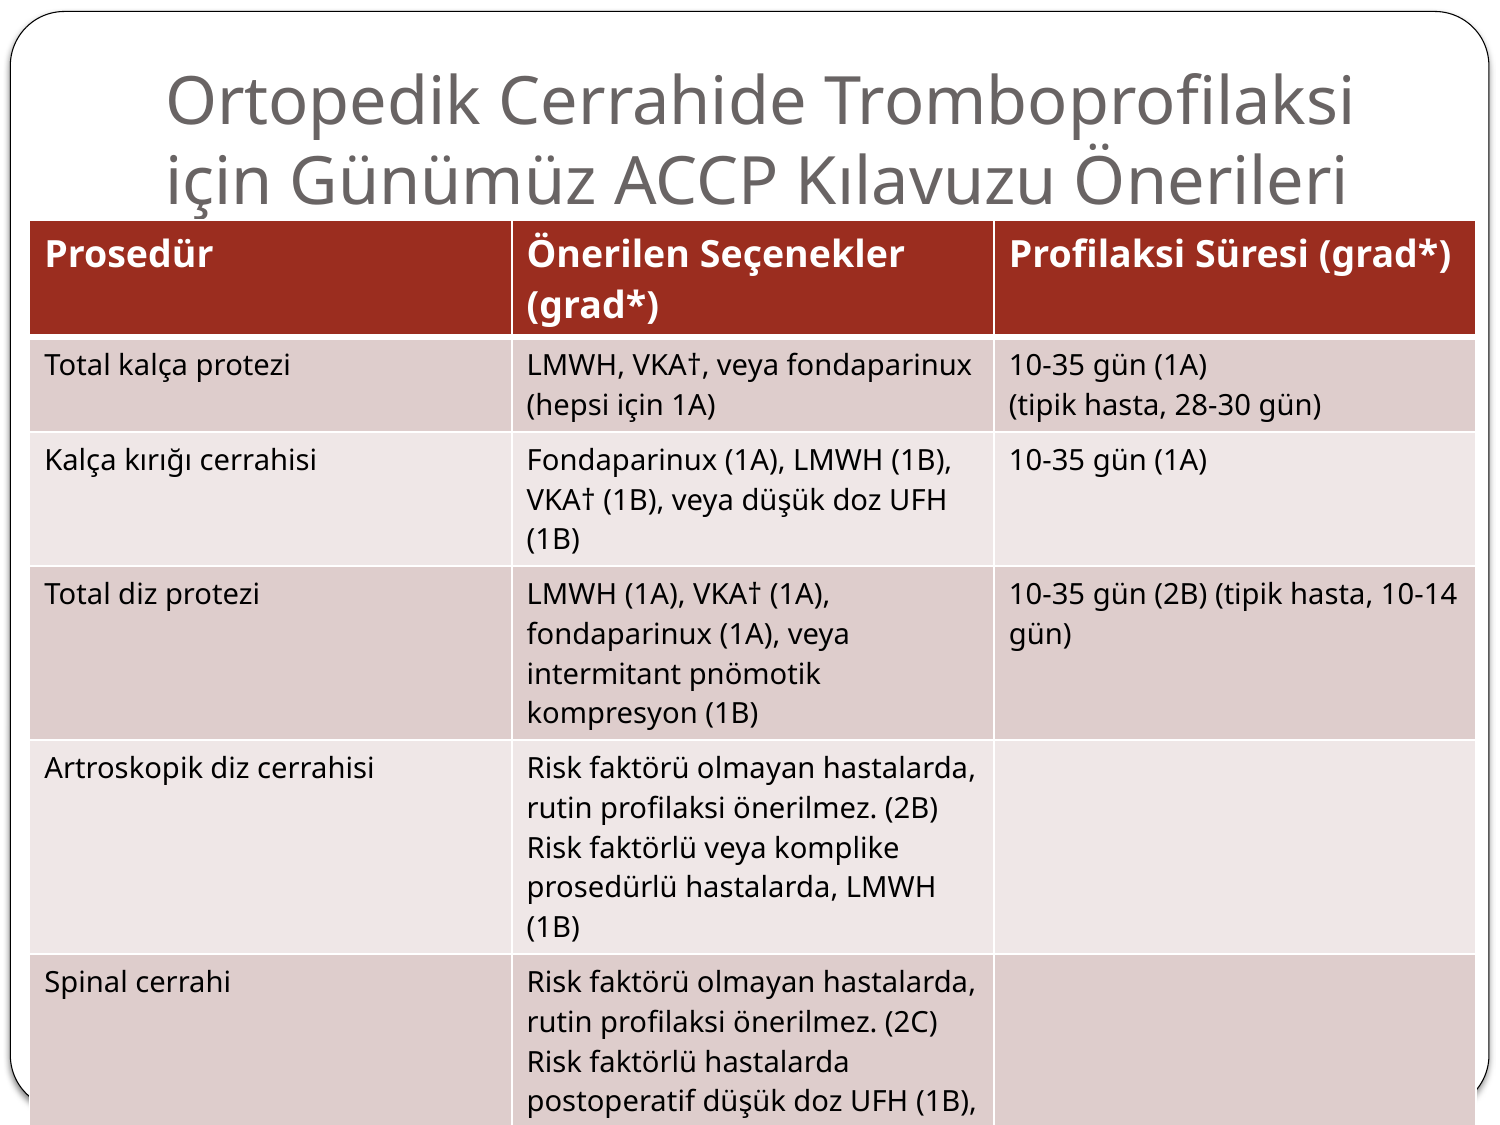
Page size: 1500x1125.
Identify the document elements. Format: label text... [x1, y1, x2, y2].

table_cell 10-35 gün (2B) (tipik hasta, 10-14 gün) [995, 567, 1475, 739]
table_cell LMWH (1A), VKA† (1A), fondaparinux (1A), veya intermitant pnömotik kompresyon (1B) [513, 567, 993, 739]
table_cell [995, 741, 1475, 953]
table_cell [995, 955, 1475, 1125]
title Ortopedik Cerrahide Tromboprofilaksi için Günümüz ACCP Kılavuzu Önerileri [149, 44, 1426, 219]
table_cell 10-35 gün (1A) [995, 433, 1475, 565]
table_cell Risk faktörü olmayan hastalarda, rutin profilaksi önerilmez. (2B) Risk faktörlü veya komplike prosedürlü hastalarda, LMWH (1B) [513, 741, 993, 953]
table_cell Total diz protezi [30, 567, 511, 739]
table_cell Spinal cerrahi [30, 955, 511, 1125]
table_cell Kalça kırığı cerrahisi [30, 433, 511, 565]
table_cell Risk faktörü olmayan hastalarda, rutin profilaksi önerilmez. (2C) Risk faktörlü hastalarda postoperatif düşük doz UFH (1B), postoperatif LMWH (1B), intermitant pnömotik kompresyon (1B), veya elastik çorap (2B) [513, 955, 993, 1125]
table_header Profilaksi Süresi (grad*) [995, 221, 1475, 334]
table_cell Total kalça protezi [30, 340, 511, 431]
table_header Prosedür [30, 221, 511, 334]
table_header Önerilen Seçenekler (grad*) [513, 221, 993, 334]
table_cell Fondaparinux (1A), LMWH (1B), VKA† (1B), veya düşük doz UFH (1B) [513, 433, 993, 565]
table_cell 10-35 gün (1A) (tipik hasta, 28-30 gün) [995, 340, 1475, 431]
table_cell LMWH, VKA†, veya fondaparinux (hepsi için 1A) [513, 340, 993, 431]
table_cell Artroskopik diz cerrahisi [30, 741, 511, 953]
